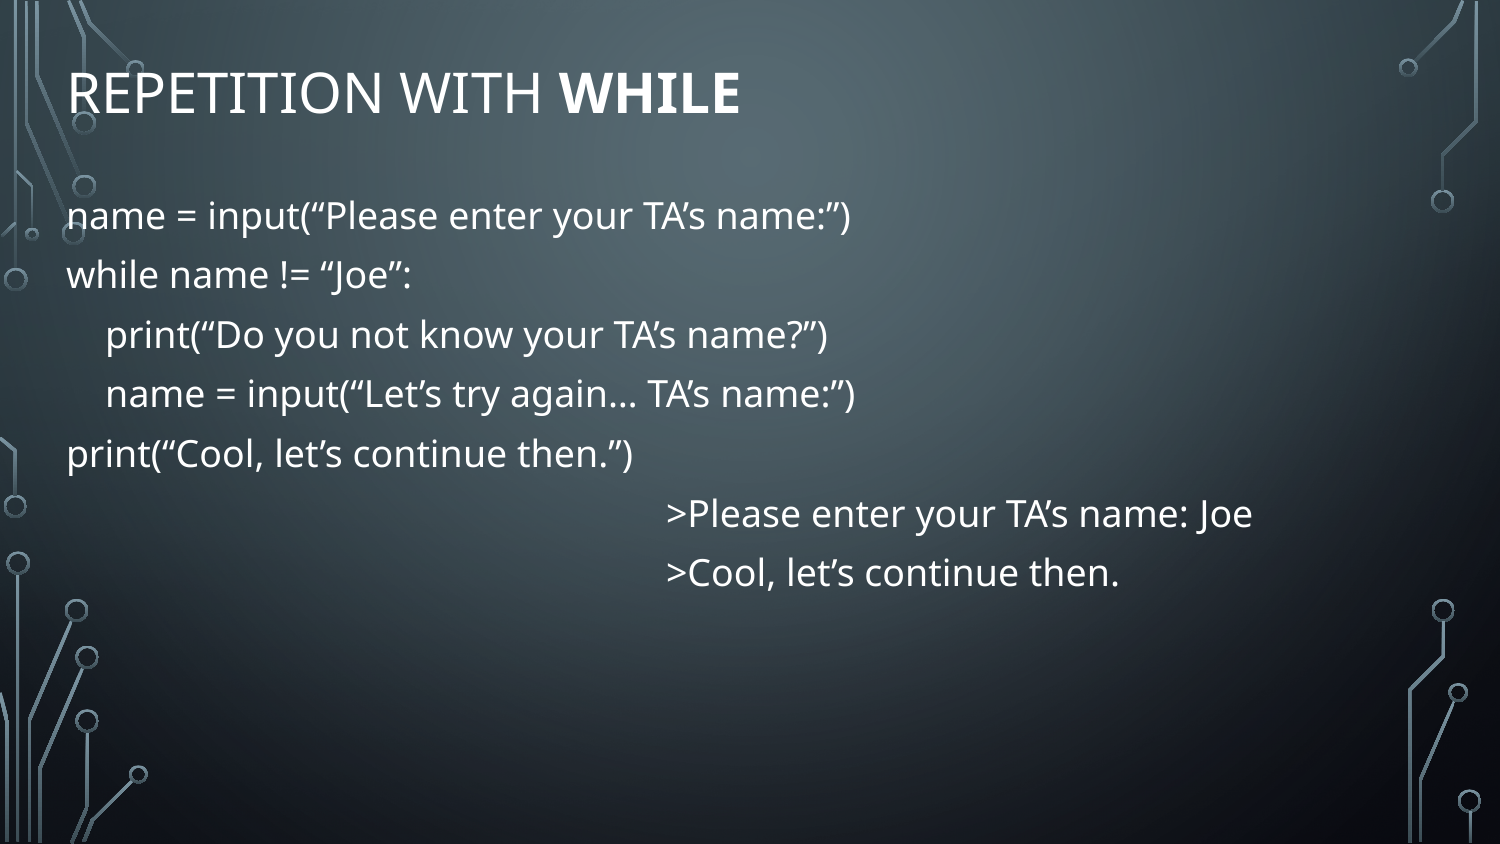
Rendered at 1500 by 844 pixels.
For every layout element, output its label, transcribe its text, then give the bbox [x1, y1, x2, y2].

list name = input(“Please enter your TA’s name:”) while name != “Joe”: print(“Do you not know your TA’s name?”) name = input(“Let’s try again… TA’s name:”) print(“Cool, let’s continue then.”) >Please enter your TA’s name: Joe >Cool, let’s continue then. [51, 176, 1449, 737]
title Repetition with while [51, 48, 1449, 142]
